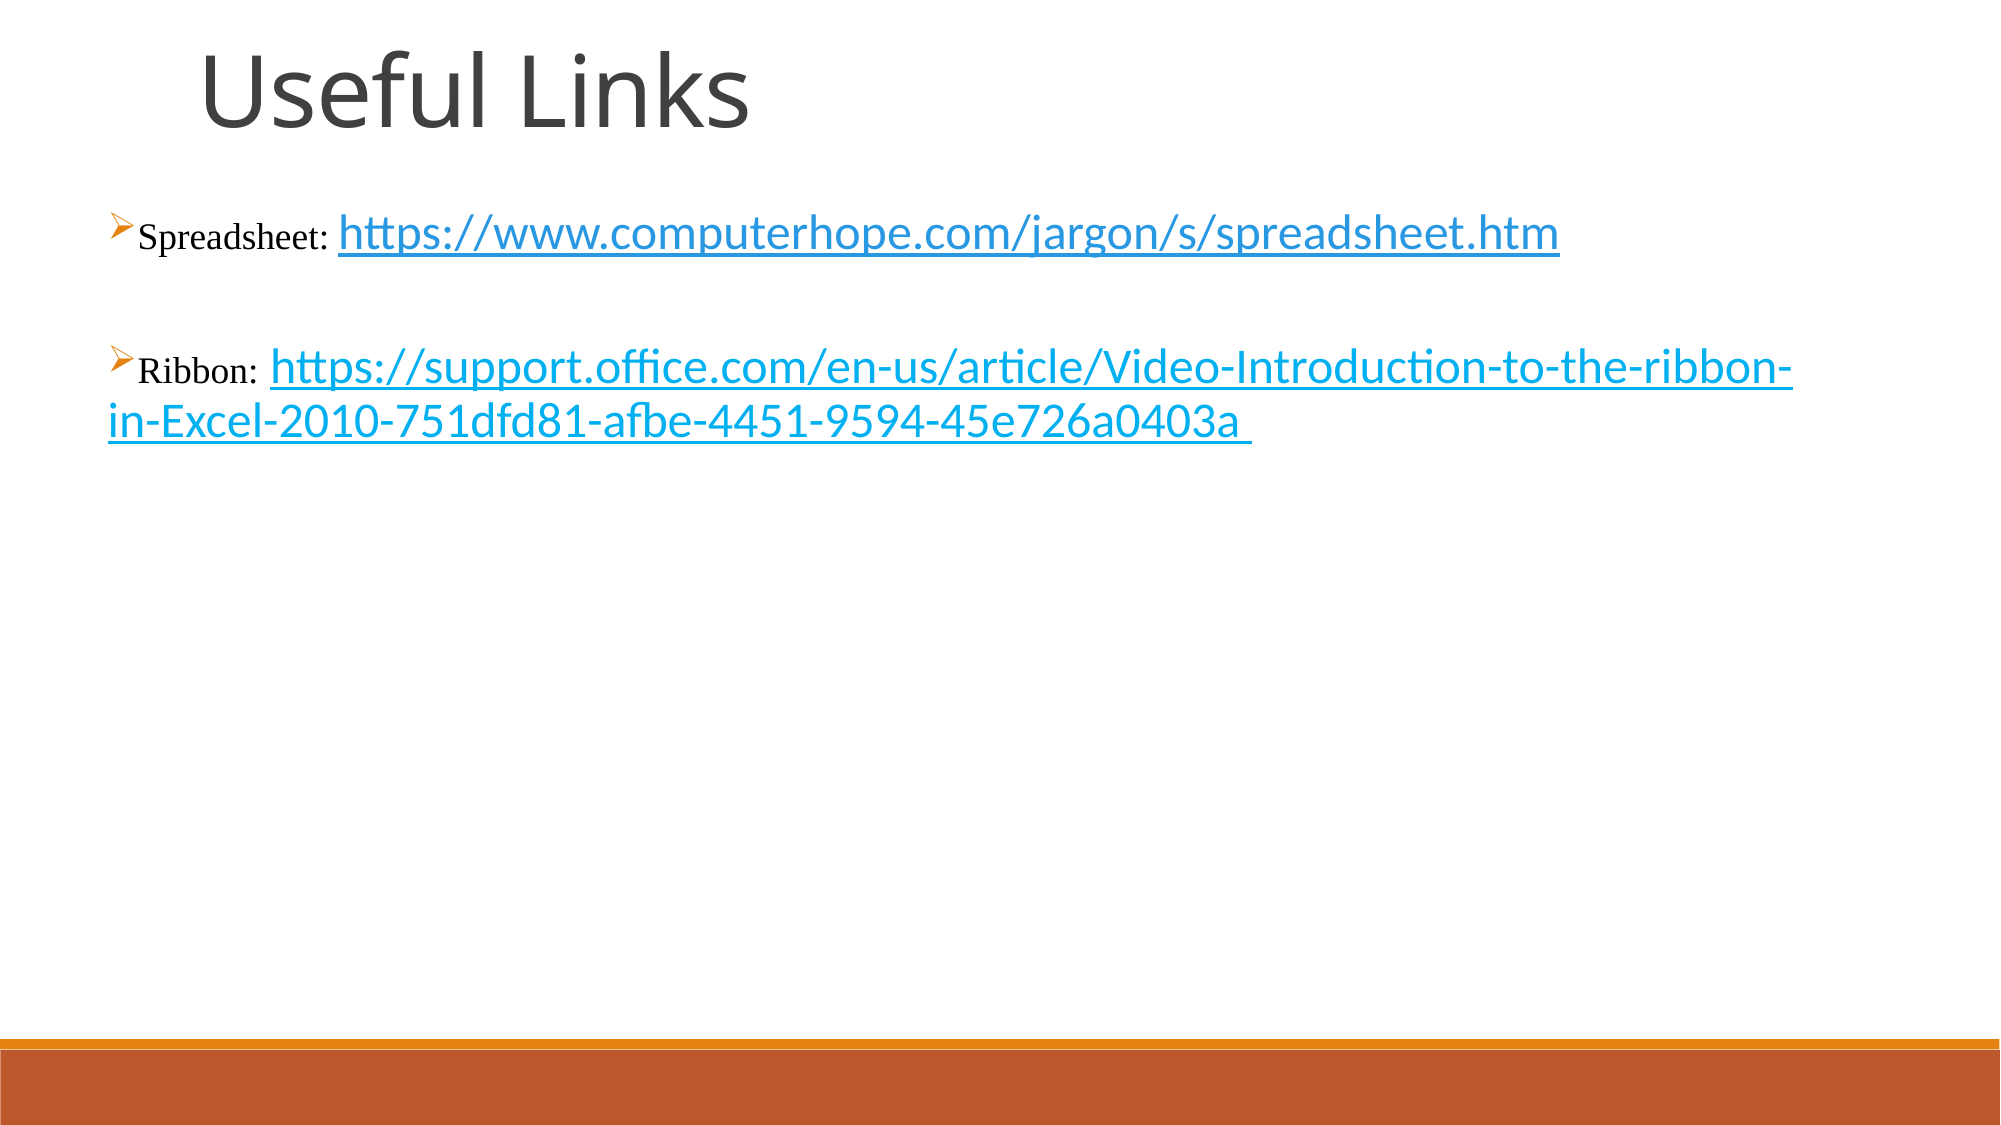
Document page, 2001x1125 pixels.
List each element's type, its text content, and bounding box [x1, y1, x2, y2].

text_box Spreadsheet: https://www.computerhope.com/jargon/s/spreadsheet.htm Ribbon: https://support.office.com/en-us/article/Video-Introduction-to-the-ribbon-in-Excel-2010-751dfd81-afbe-4451-9594-45e726a0403a [92, 199, 1833, 870]
text_box Useful Links [182, 38, 1833, 199]
